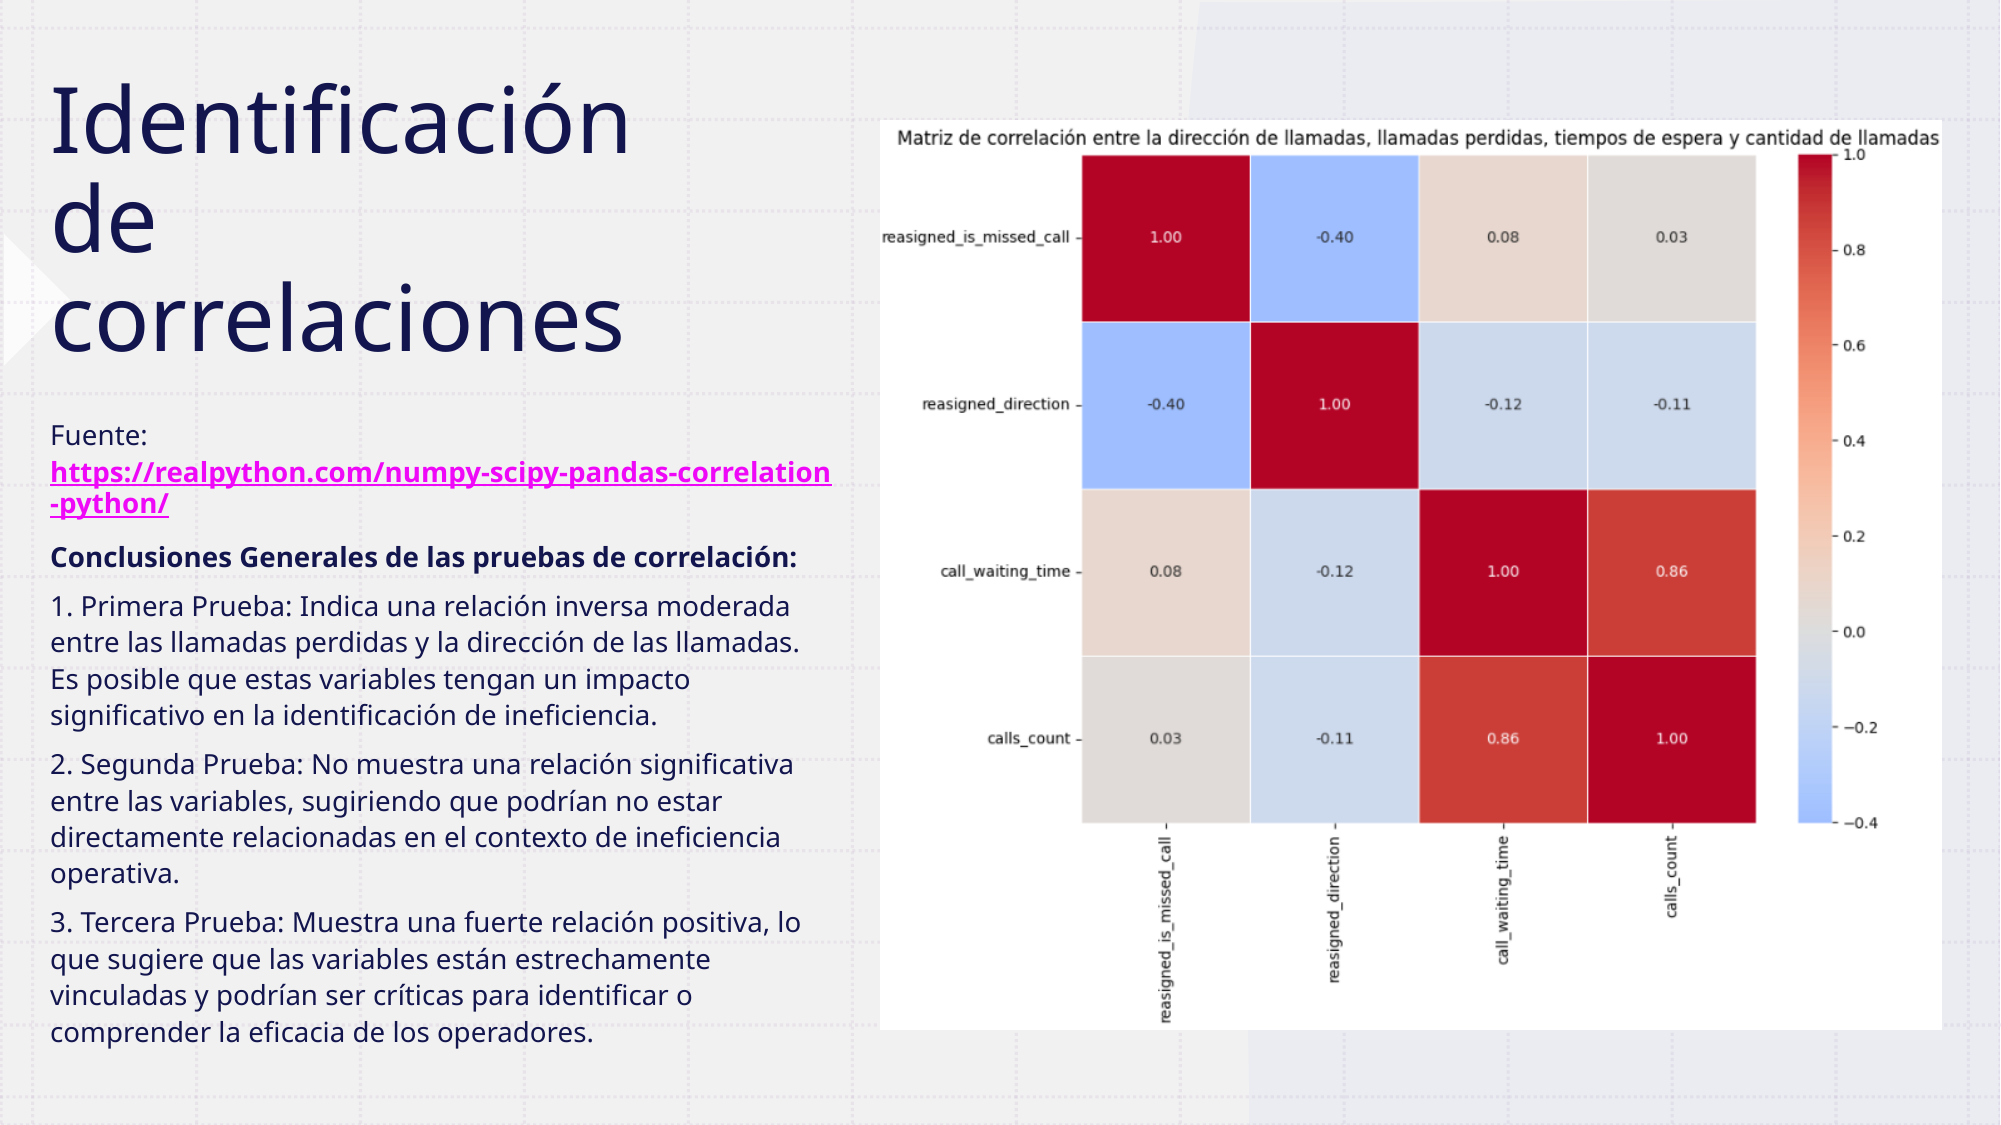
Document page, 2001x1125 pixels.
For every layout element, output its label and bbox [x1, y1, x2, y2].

picture [880, 120, 1942, 1030]
text_box [0, 0, 2000, 1125]
